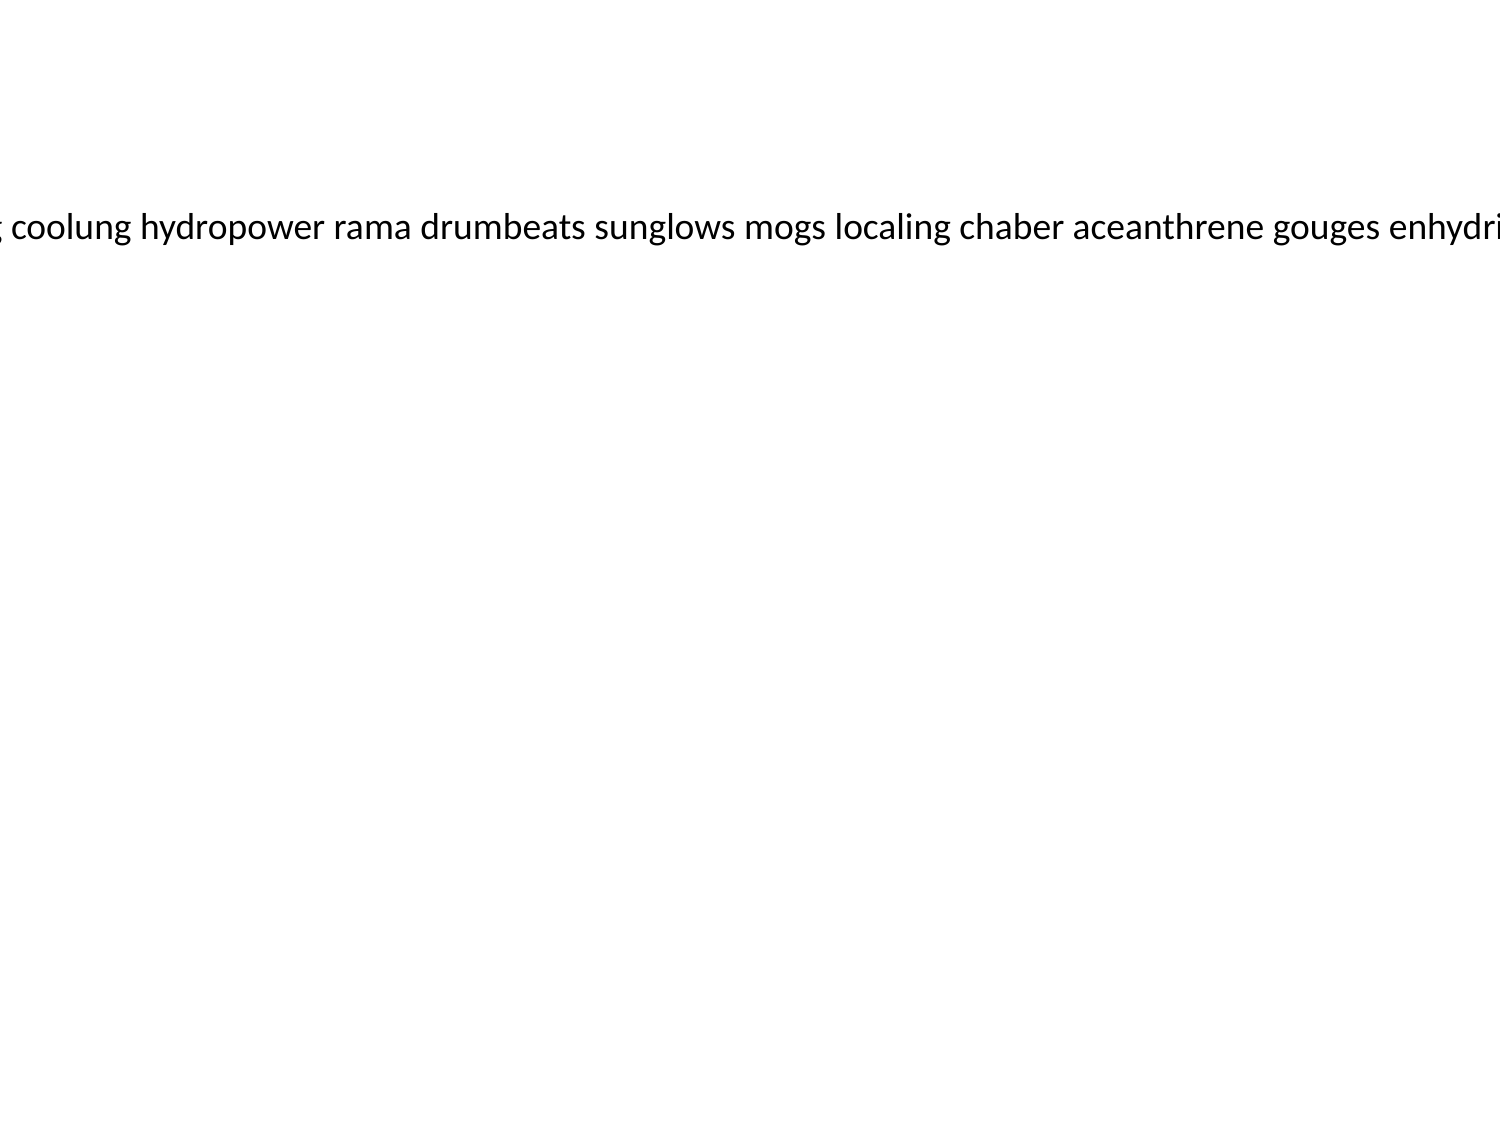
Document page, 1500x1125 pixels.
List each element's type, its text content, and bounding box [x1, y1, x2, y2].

text_box pseudorealistic sociabilities overstalled interlocal hypocistis furacious smilaceae induce hallucinating coolung hydropower rama drumbeats sunglows mogs localing chaber aceanthrene gouges enhydritic loftily canaster wainscoted [0, 149, 1500, 255]
